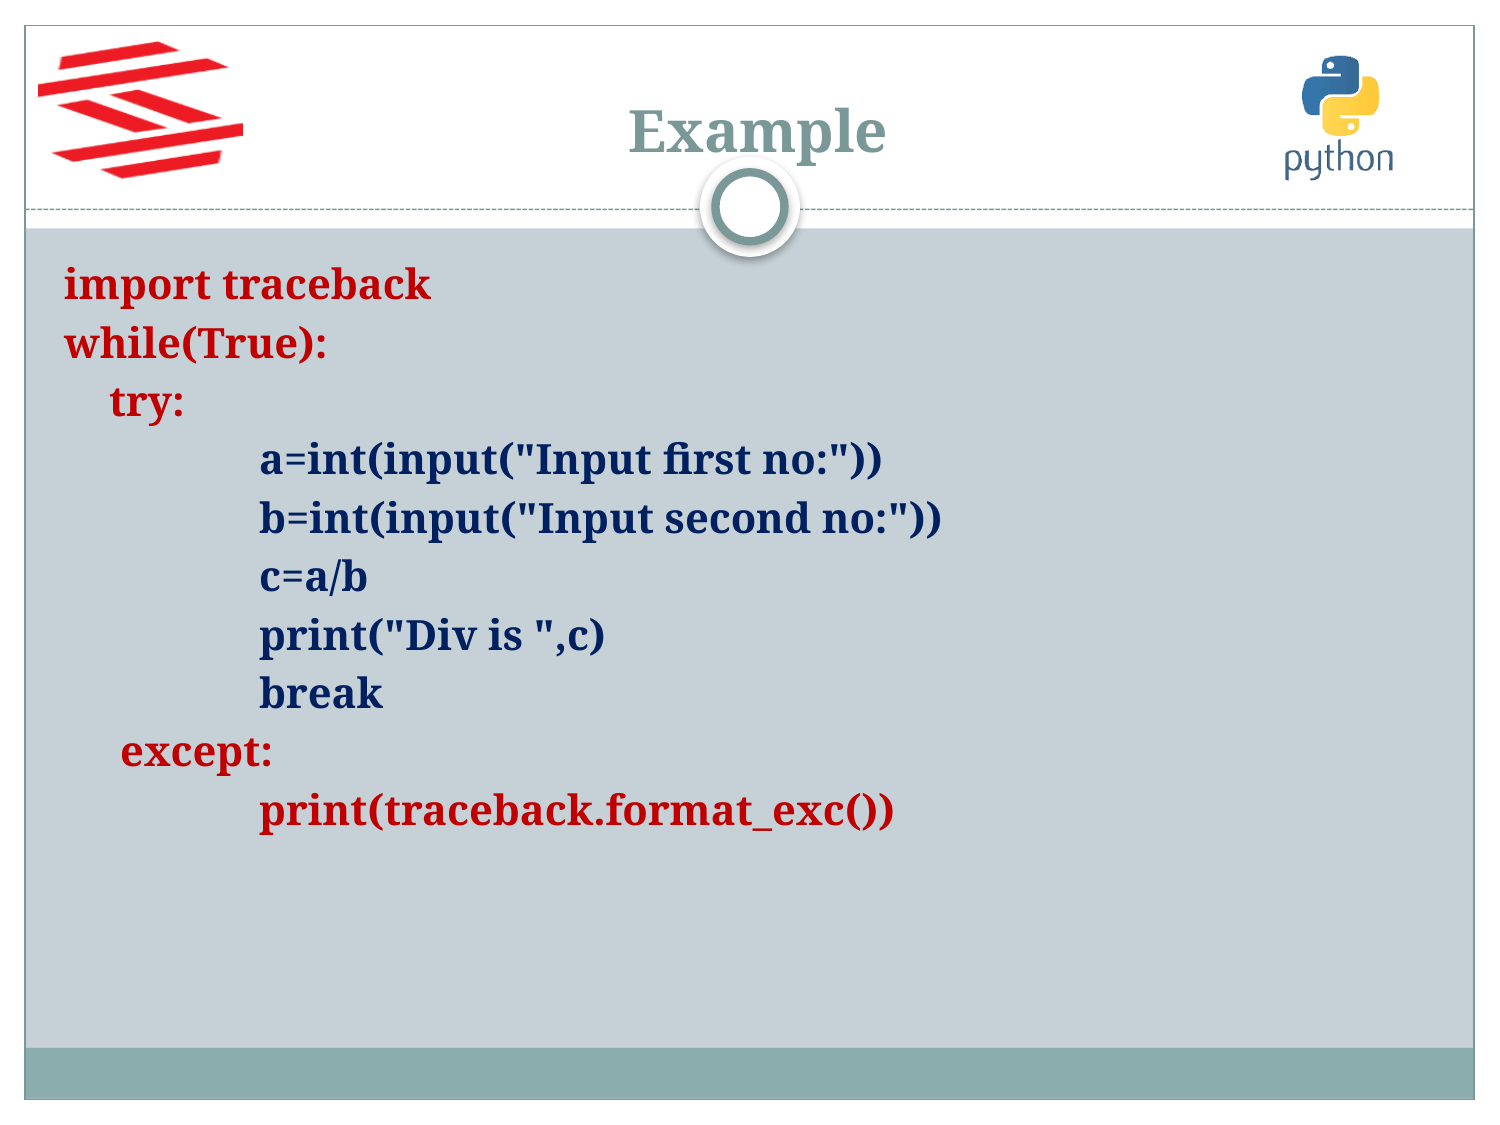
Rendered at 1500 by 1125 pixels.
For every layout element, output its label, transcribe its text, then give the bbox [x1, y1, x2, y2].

title Example [248, 46, 1459, 172]
picture [37, 40, 243, 185]
picture [1206, 53, 1471, 186]
list import traceback while(True): try: a=int(input("Input first no:")) b=int(input("Input second no:")) c=a/b print("Div is ",c) break except: print(traceback.format_exc()) [49, 250, 1445, 1047]
